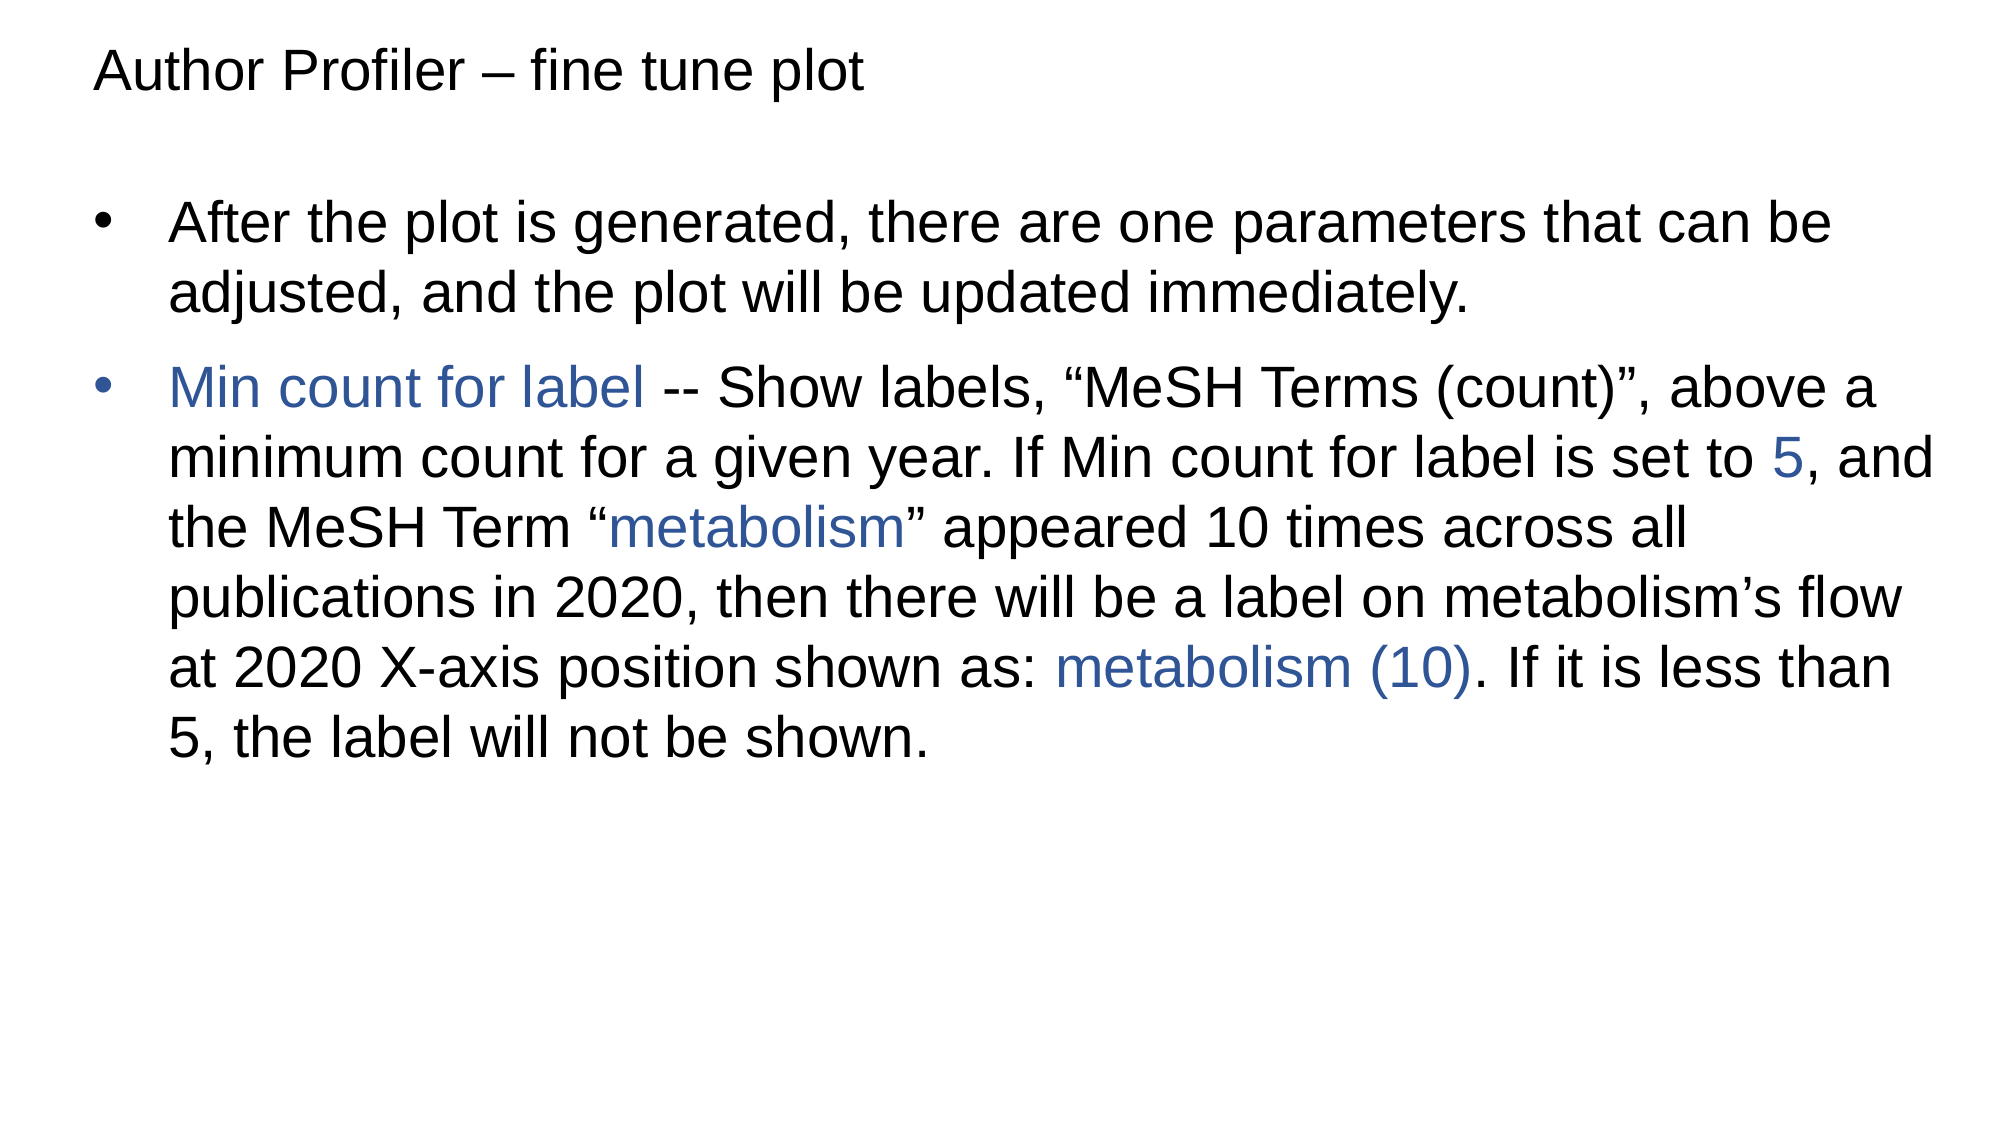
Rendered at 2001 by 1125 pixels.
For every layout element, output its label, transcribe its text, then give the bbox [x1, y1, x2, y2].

text_box Author Profiler – fine tune plot After the plot is generated, there are one parameters that can be adjusted, and the plot will be updated immediately. Min count for label -- Show labels, “MeSH Terms (count)”, above a minimum count for a given year. If Min count for label is set to 5, and the MeSH Term “metabolism” appeared 10 times across all publications in 2020, then there will be a label on metabolism’s flow at 2020 X-axis position shown as: metabolism (10). If it is less than 5, the label will not be shown. [78, 24, 1958, 777]
